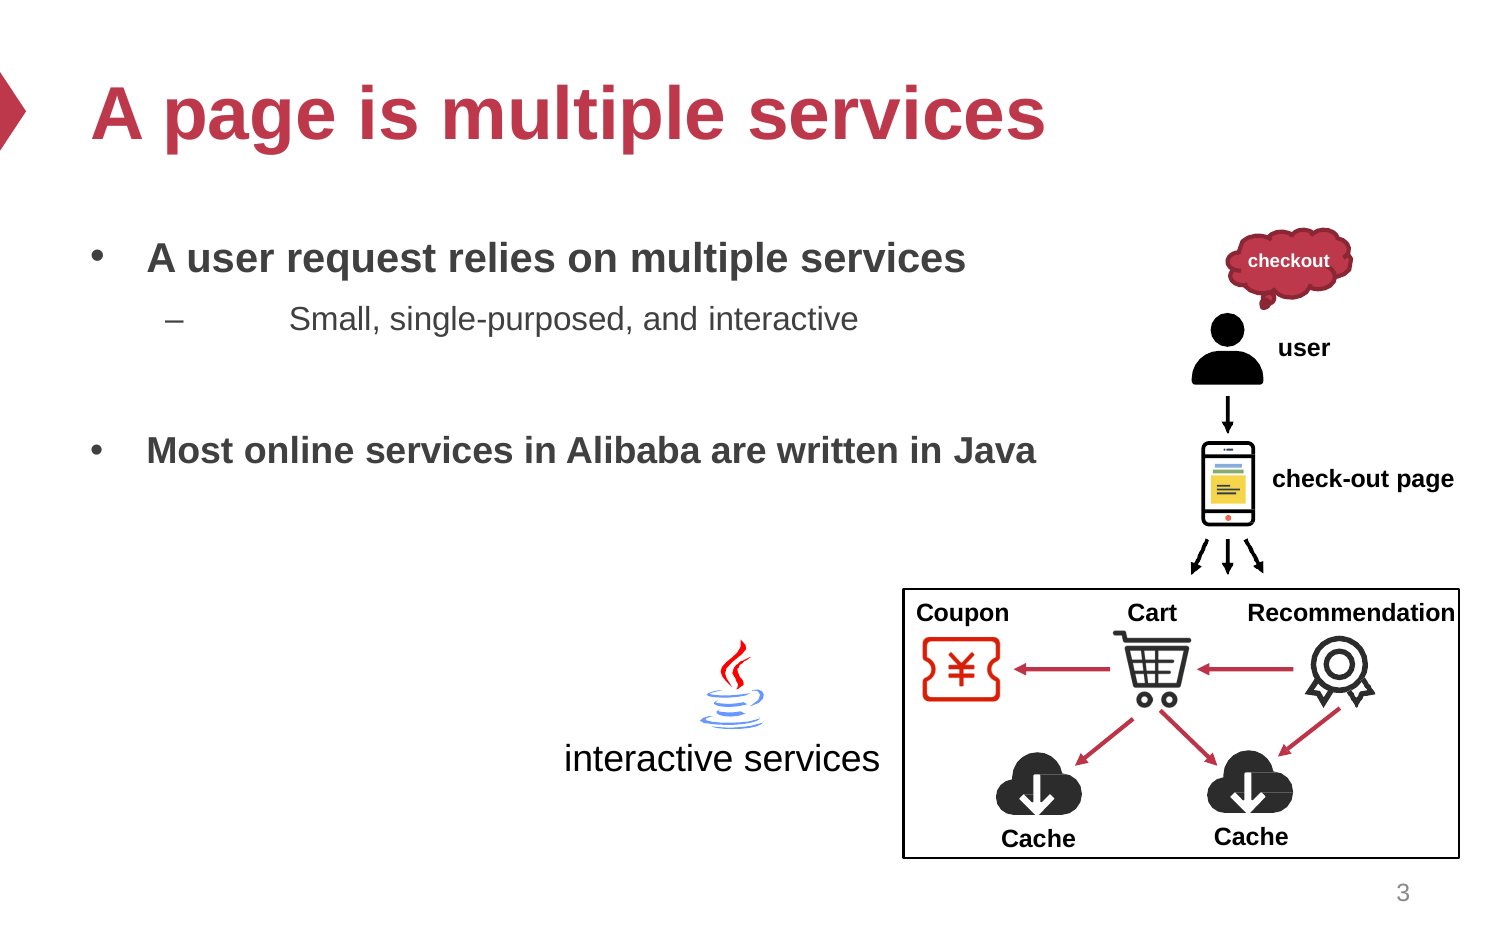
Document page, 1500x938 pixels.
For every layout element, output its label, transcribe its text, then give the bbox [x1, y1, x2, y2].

title A page is multiple services [87, 62, 1052, 222]
text_box check-out page [1270, 460, 1458, 493]
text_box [916, 624, 1376, 816]
text_box [1221, 396, 1234, 434]
text_box [903, 588, 1459, 859]
text_box interactive services [562, 732, 886, 780]
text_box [1191, 227, 1354, 386]
text_box Cart [1127, 594, 1180, 622]
text_box [1243, 538, 1264, 574]
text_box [1201, 440, 1256, 527]
text_box Most online services in Alibaba are written in Java [87, 424, 1043, 472]
text_box 3 [1394, 874, 1412, 907]
text_box [1190, 538, 1209, 575]
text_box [699, 639, 765, 730]
text_box A user request relies on multiple services – Small, single-purposed, and interactive [87, 207, 970, 338]
text_box Coupon [916, 594, 1013, 623]
text_box [1221, 539, 1234, 575]
